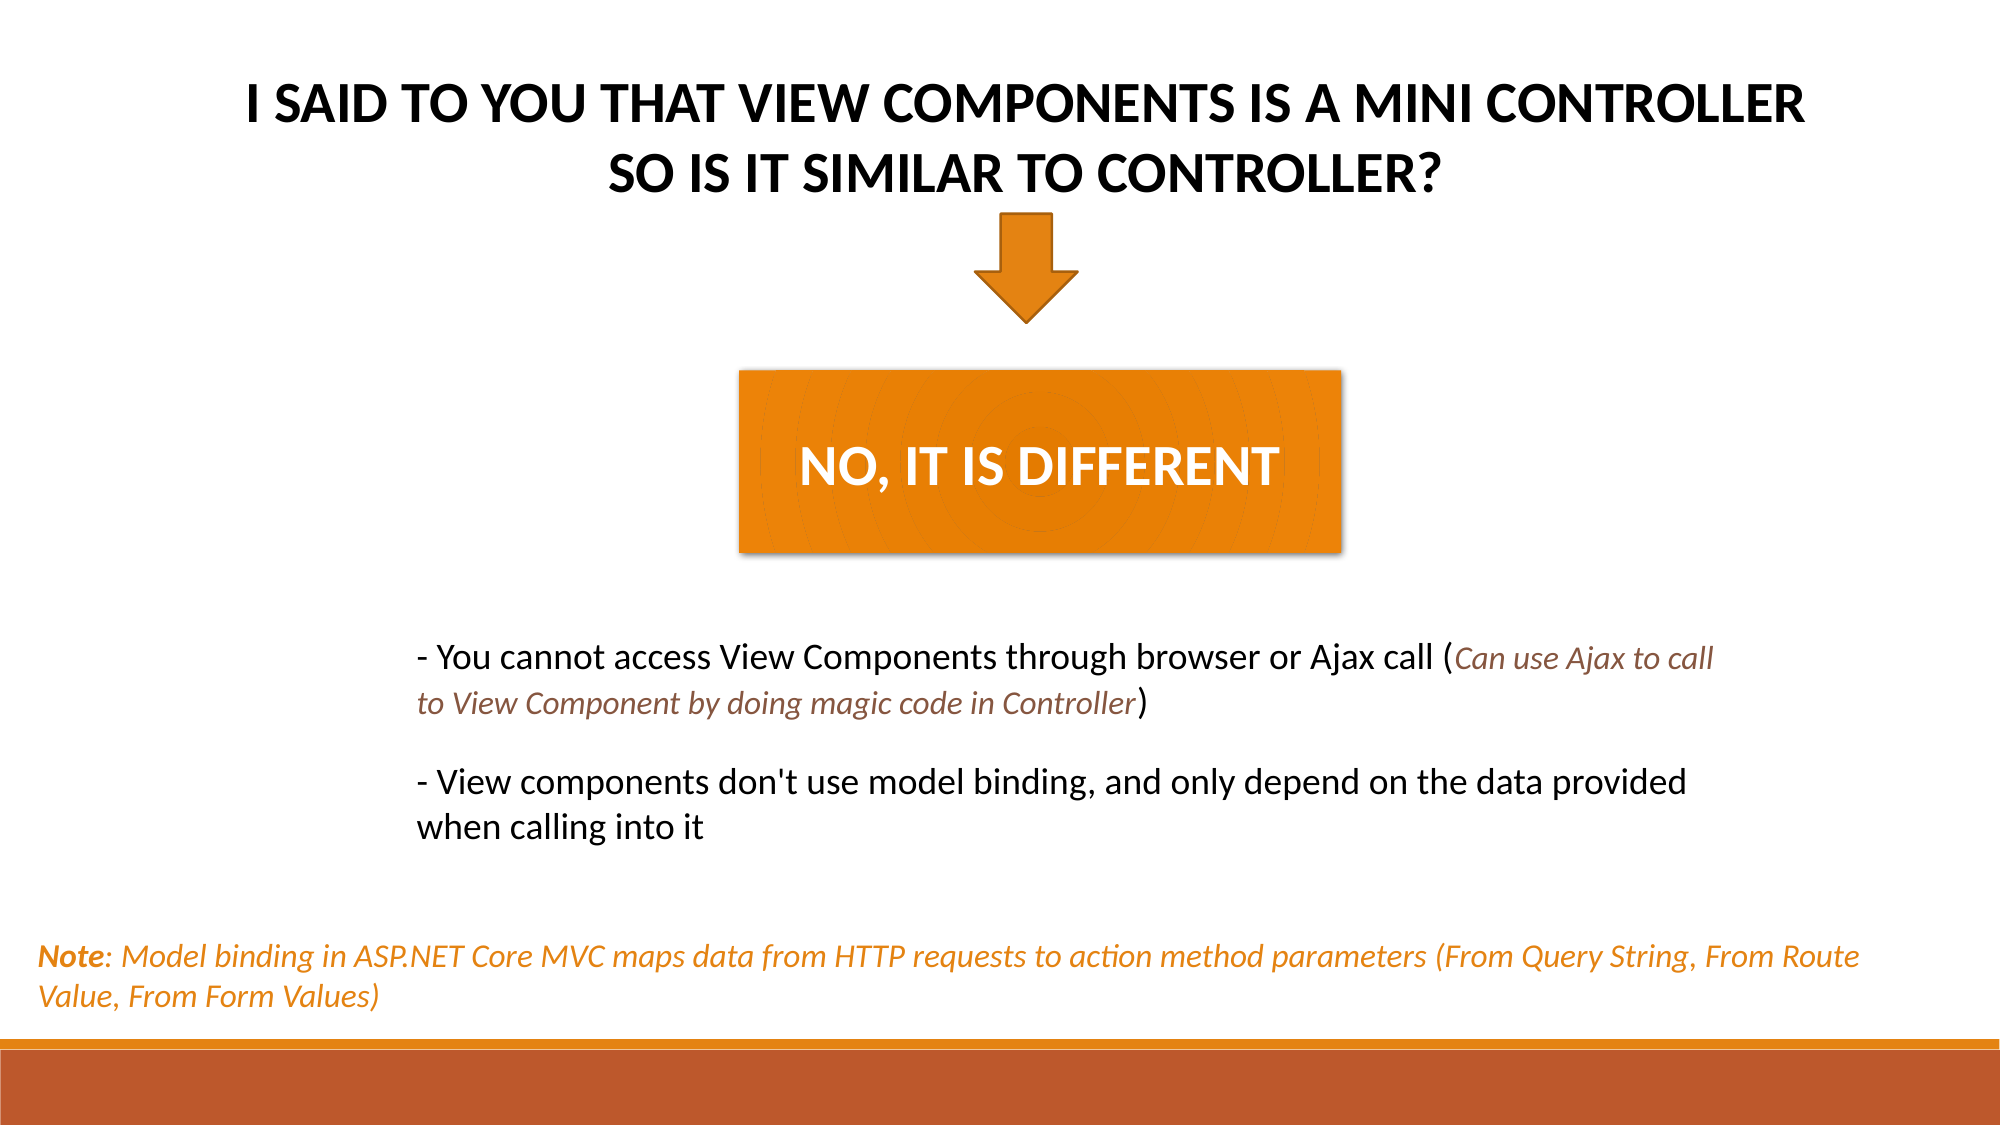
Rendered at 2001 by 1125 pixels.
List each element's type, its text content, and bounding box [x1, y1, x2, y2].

text_box Note: Model binding in ASP.NET Core MVC maps data from HTTP requests to action method parameters (From Query String, From Route Value, From Form Values) [22, 927, 1895, 1022]
text_box - View components don't use model binding, and only depend on the data provided when calling into it [401, 749, 1754, 854]
text_box [973, 212, 1079, 324]
text_box NO, IT IS DIFFERENT [739, 370, 1342, 553]
text_box - You cannot access View Components through browser or Ajax call (Can use Ajax to call to View Component by doing magic code in Controller) [401, 624, 1754, 730]
text_box I SAID TO YOU THAT VIEW COMPONENTS IS A MINI CONTROLLER SO IS IT SIMILAR TO CONTROLLER? [226, 57, 1826, 212]
